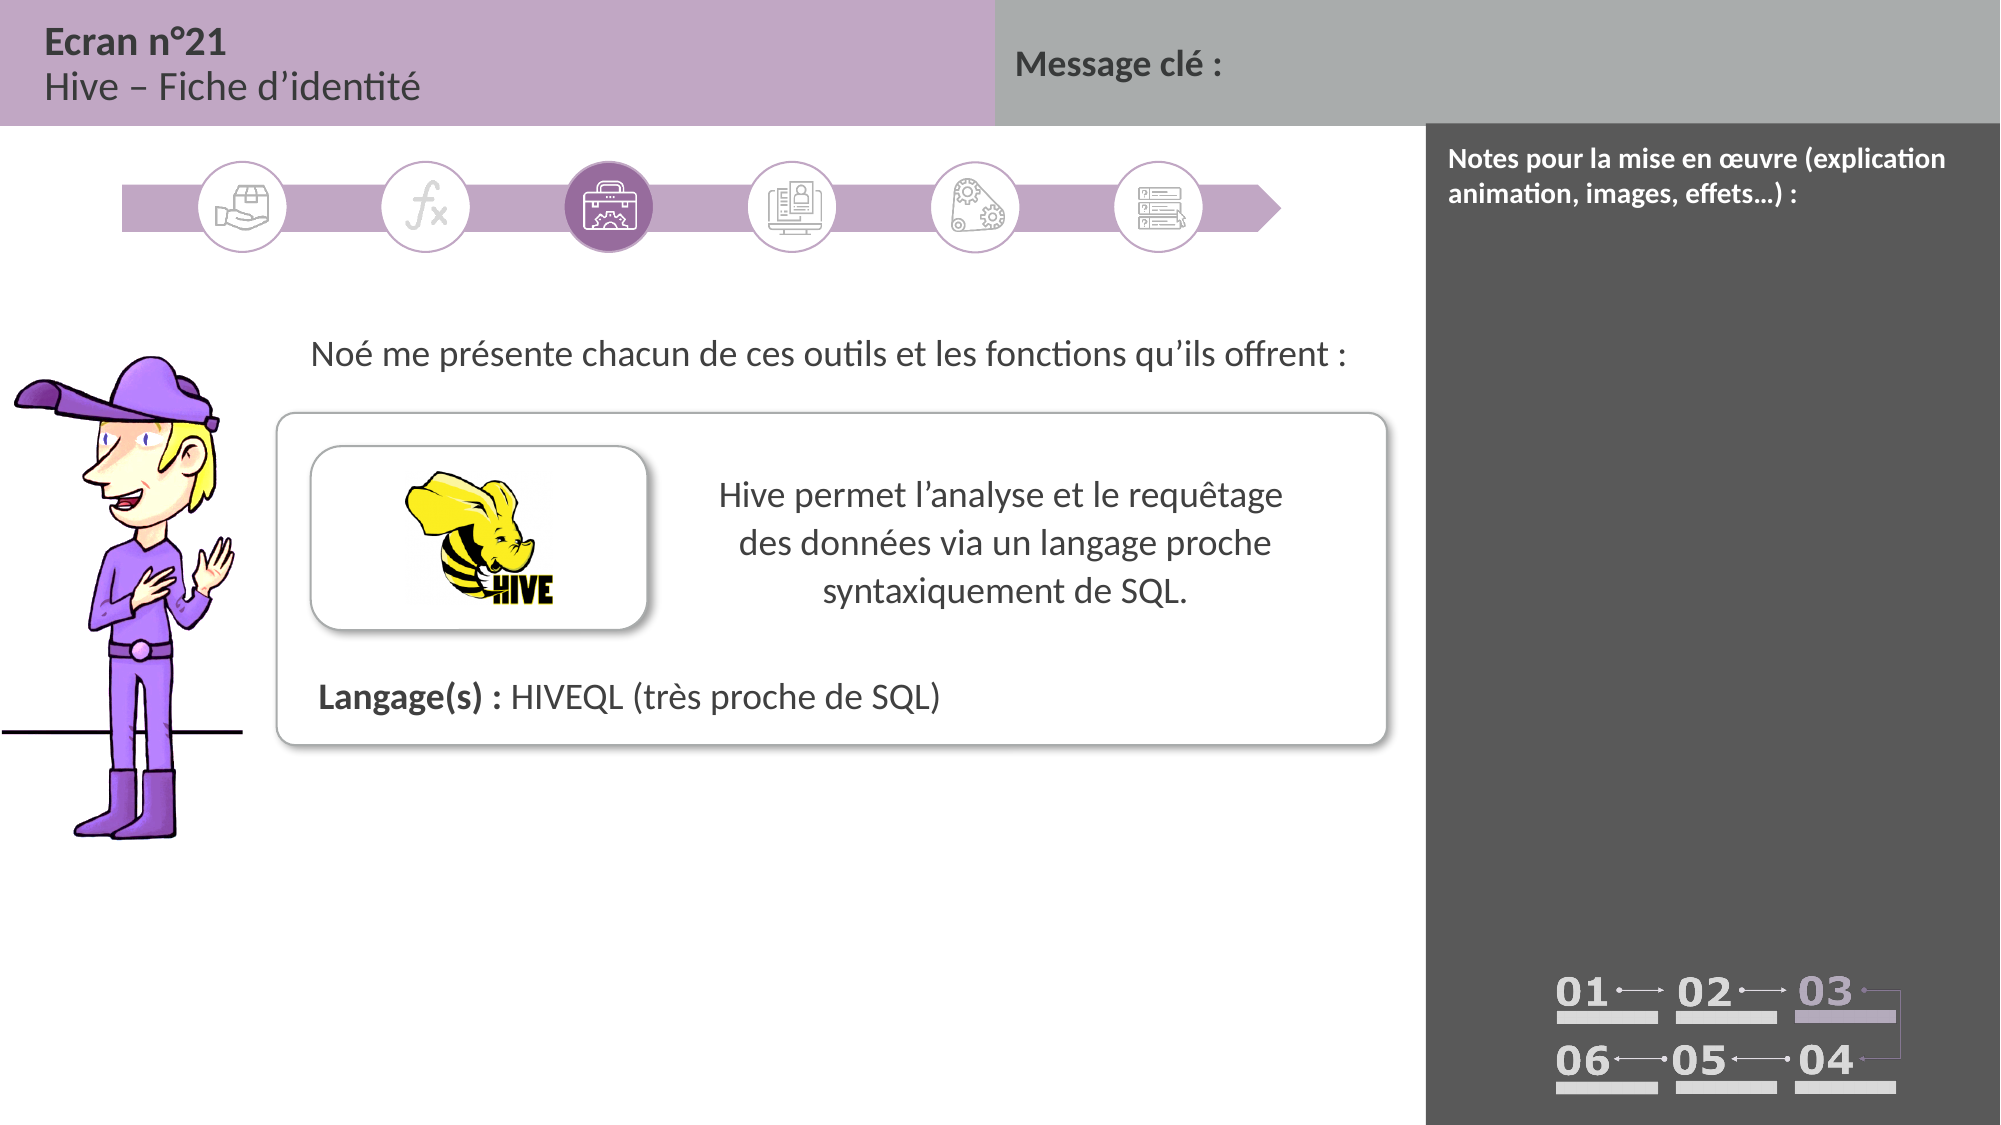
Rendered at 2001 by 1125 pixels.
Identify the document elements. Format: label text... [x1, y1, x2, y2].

text_box Langage(s) : HIVEQL (très proche de SQL) [303, 661, 1358, 725]
text_box Noé me présente chacun de ces outils et les fonctions qu’ils offrent : [261, 318, 1398, 382]
list Message clé : [999, 10, 2000, 119]
title Ecran n°21 Hive – Fiche d’identité [29, 4, 967, 124]
picture [583, 178, 637, 233]
picture [1530, 953, 1901, 1107]
picture [1, 324, 243, 850]
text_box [122, 161, 1282, 253]
text_box Hive permet l’analyse et le requêtage des données via un langage proche syntaxiquement de SQL. [654, 459, 1358, 619]
text_box [275, 411, 1389, 747]
text_box [1425, 122, 2000, 1125]
picture [401, 180, 451, 230]
picture [215, 180, 269, 235]
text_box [310, 446, 648, 631]
picture [951, 178, 1005, 233]
text_box Notes pour la mise en œuvre (explication animation, images, effets…) : [1433, 131, 1980, 217]
picture [768, 181, 822, 235]
text_box [1442, 239, 1980, 1091]
